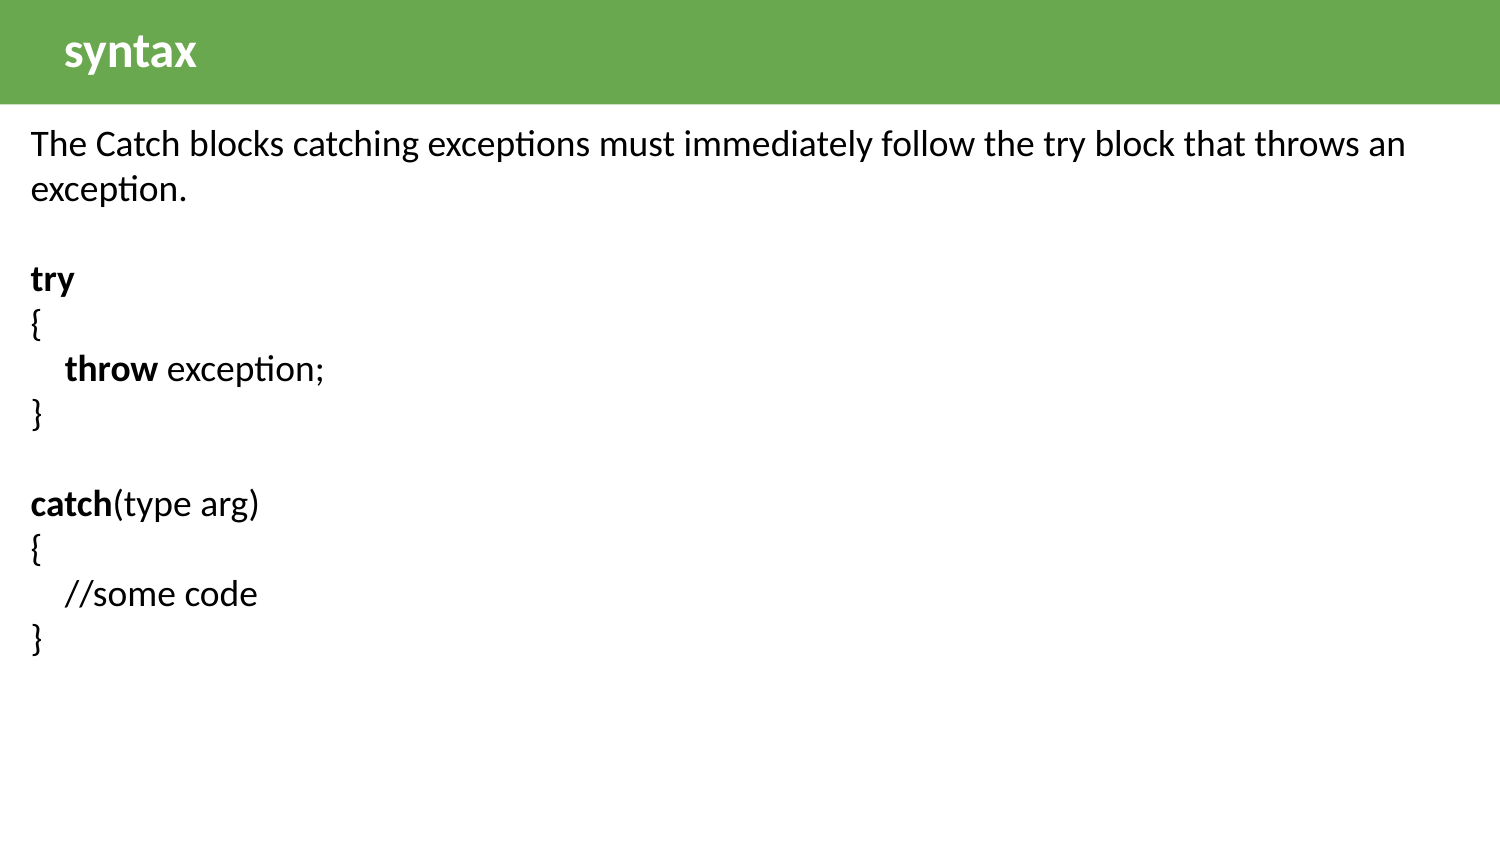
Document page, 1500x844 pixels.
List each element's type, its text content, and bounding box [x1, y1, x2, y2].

text_box syntax [63, 15, 1203, 80]
text_box The Catch blocks catching exceptions must immediately follow the try block that throws an exception. try { throw exception; } catch(type arg) { //some code } [15, 104, 1485, 823]
